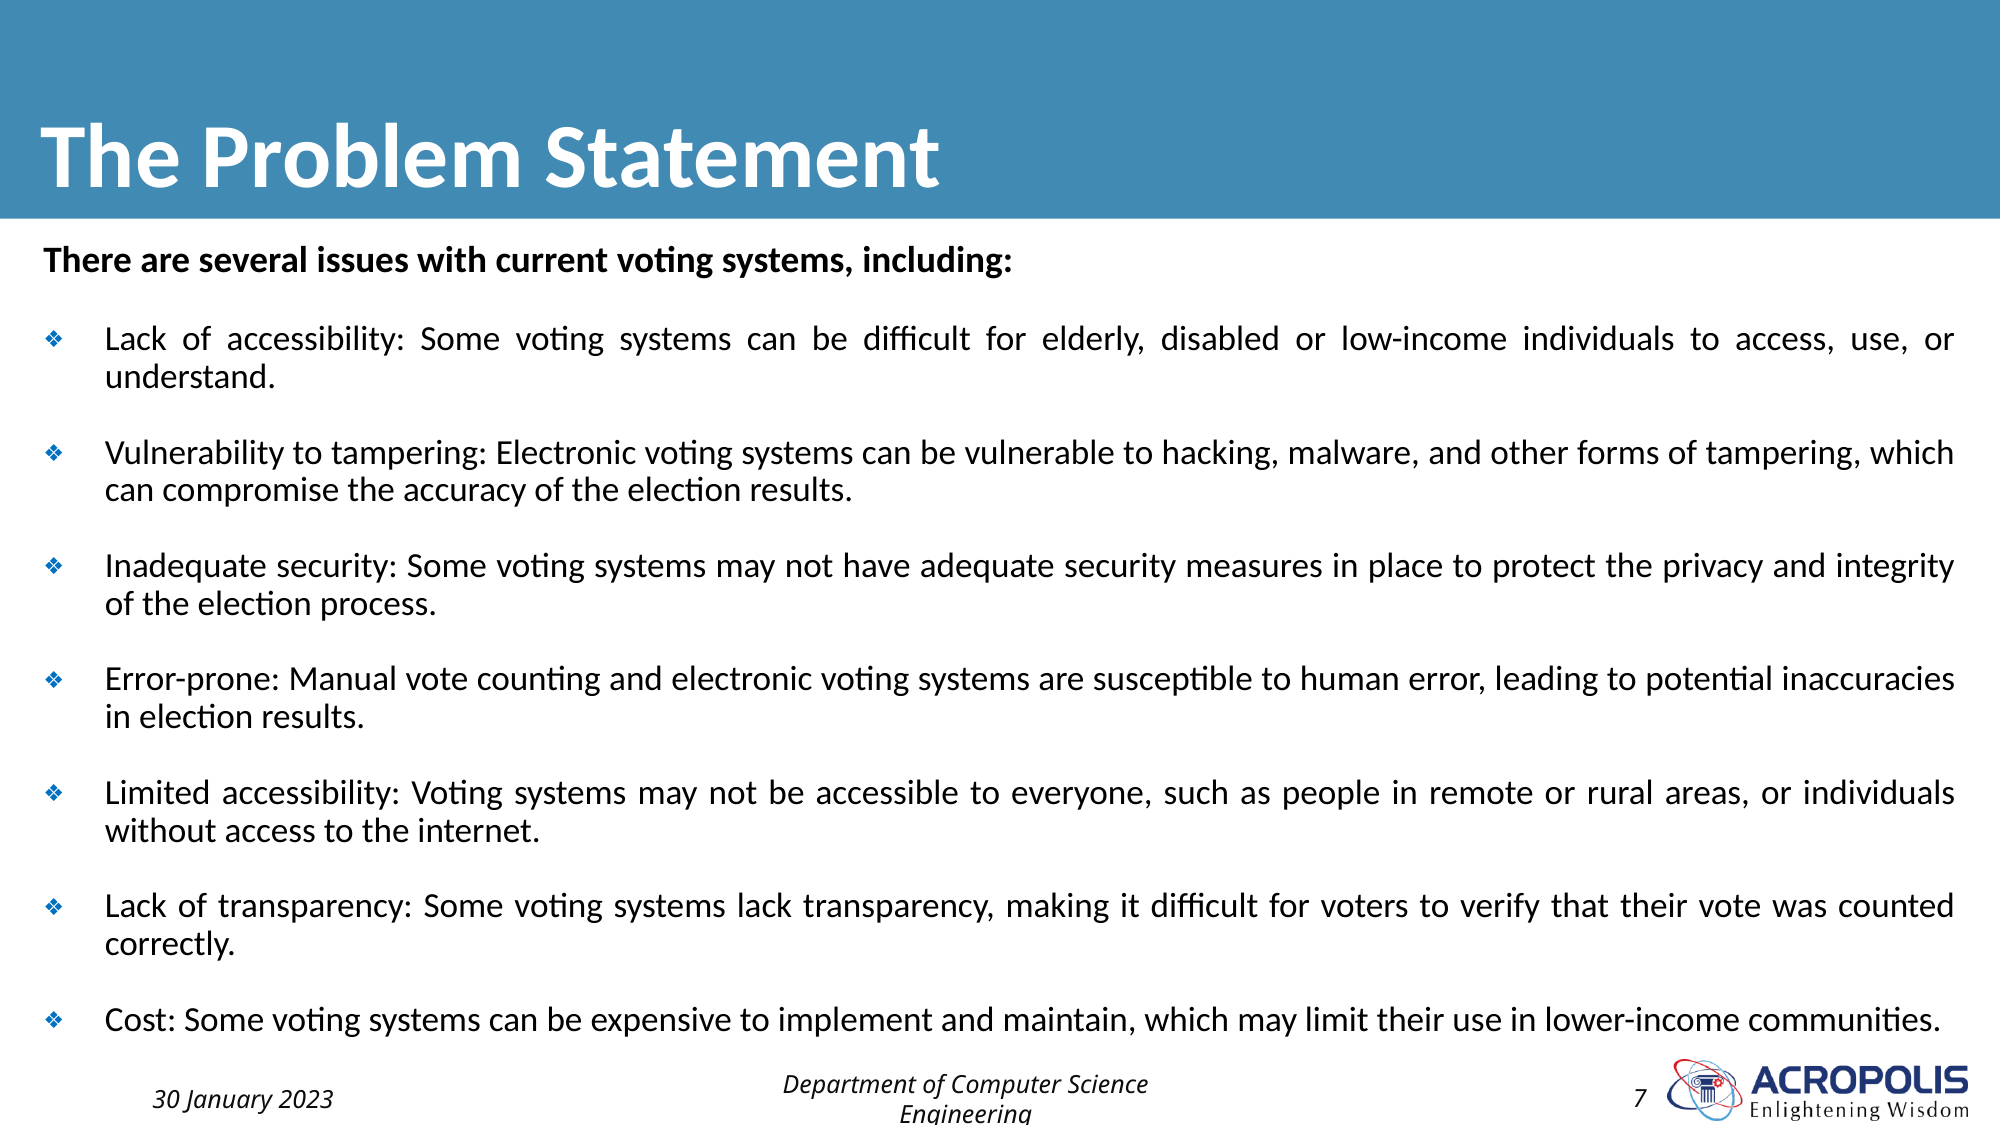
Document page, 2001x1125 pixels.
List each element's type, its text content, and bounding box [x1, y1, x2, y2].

list There are several issues with current voting systems, including: Lack of accessibility: Some voting systems can be difficult for elderly, disabled or low-income individuals to access, use, or understand. Vulnerability to tampering: Electronic voting systems can be vulnerable to hacking, malware, and other forms of tampering, which can compromise the accuracy of the election results. Inadequate security: Some voting systems may not have adequate security measures in place to protect the privacy and integrity of the election process. Error-prone: Manual vote counting and electronic voting systems are susceptible to human error, leading to potential inaccuracies in election results. Limited accessibility: Voting systems may not be accessible to everyone, such as people in remote or rural areas, or individuals without access to the internet. Lack of transparency: Some voting systems lack transparency, making it difficult for voters to verify that their vote was counted correctly. Cost: Some voting systems can be expensive to implement and maintain, which may limit their use in lower-income communities. [28, 232, 1972, 1072]
slide_number 7 [1436, 1076, 1662, 1122]
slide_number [137, 1076, 663, 1122]
picture [1667, 1072, 1968, 1121]
title The Problem Statement [25, 0, 1974, 214]
footer Department of Computer Science Engineering [703, 1076, 1229, 1122]
